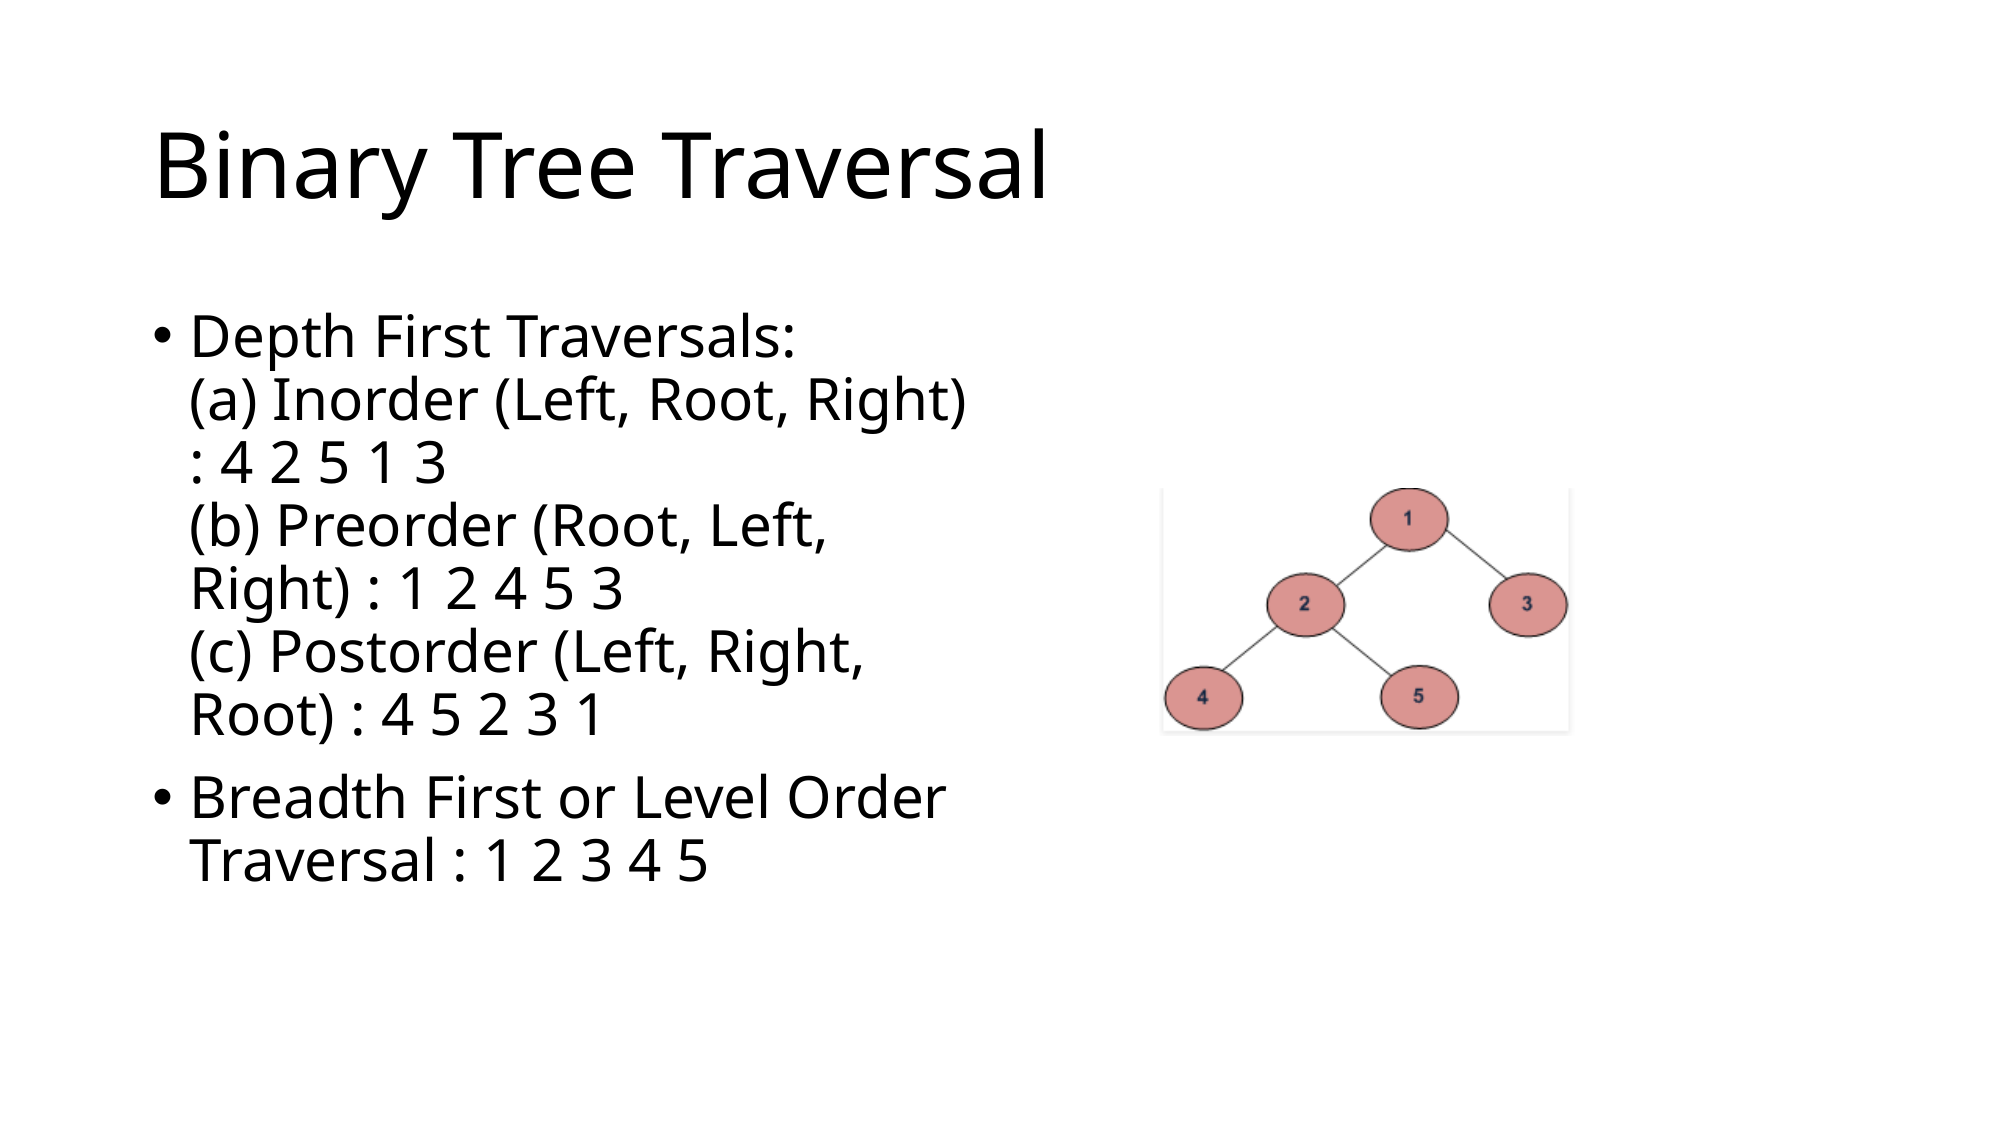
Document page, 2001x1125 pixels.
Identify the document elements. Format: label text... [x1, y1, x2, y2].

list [1158, 488, 1576, 737]
title Binary Tree Traversal [137, 59, 1863, 278]
list Depth First Traversals: (a) Inorder (Left, Root, Right) : 4 2 5 1 3 (b) Preorder (Root, Left, Right) : 1 2 4 5 3 (c) Postorder (Left, Right, Root) : 4 5 2 3 1 Breadth First or Level Order Traversal : 1 2 3 4 5 [137, 299, 988, 1014]
